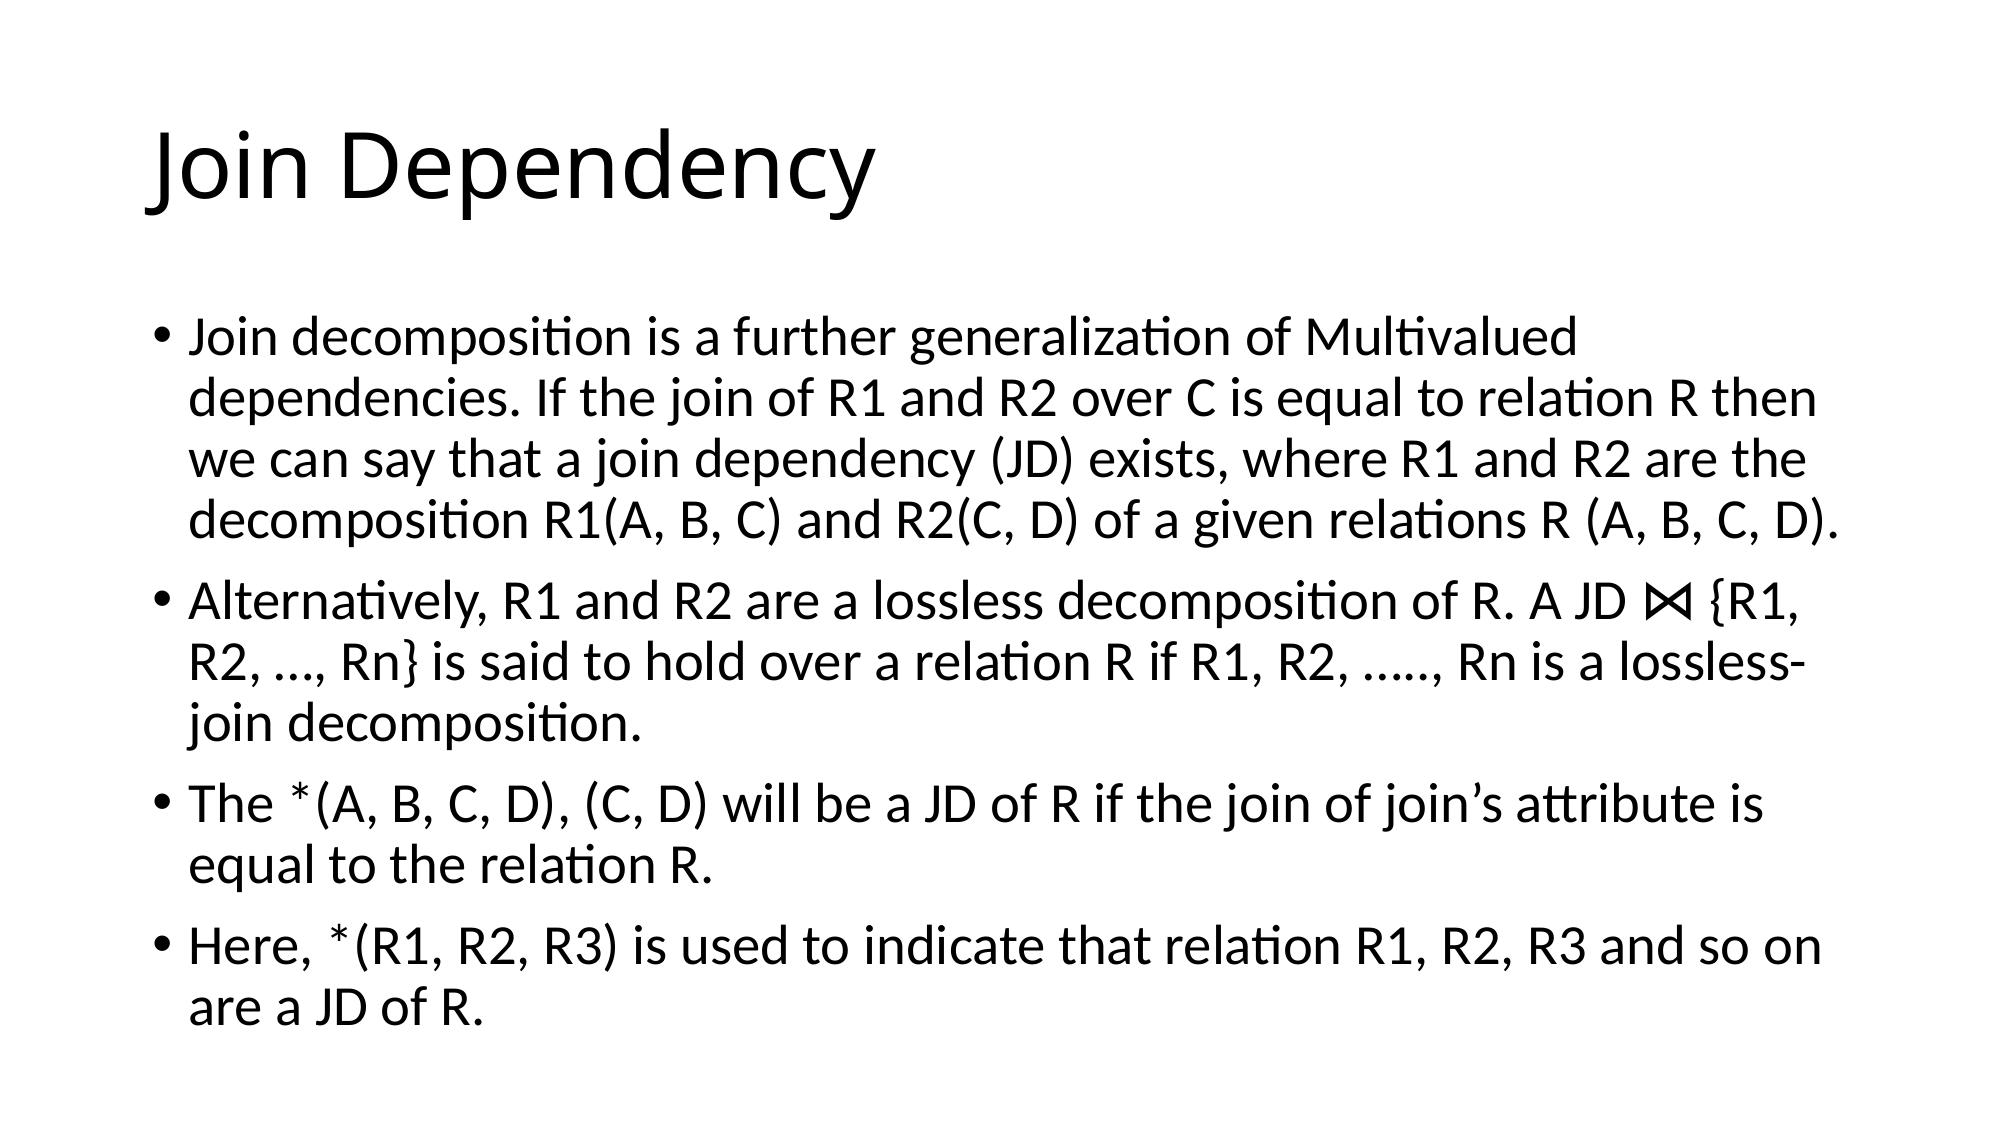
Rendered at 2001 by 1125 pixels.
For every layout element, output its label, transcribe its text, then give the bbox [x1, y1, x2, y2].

list Join decomposition is a further generalization of Multivalued dependencies. If the join of R1 and R2 over C is equal to relation R then we can say that a join dependency (JD) exists, where R1 and R2 are the decomposition R1(A, B, C) and R2(C, D) of a given relations R (A, B, C, D). Alternatively, R1 and R2 are a lossless decomposition of R. A JD ⋈ {R1, R2, …, Rn} is said to hold over a relation R if R1, R2, ….., Rn is a lossless-join decomposition. The *(A, B, C, D), (C, D) will be a JD of R if the join of join’s attribute is equal to the relation R. Here, *(R1, R2, R3) is used to indicate that relation R1, R2, R3 and so on are a JD of R. [137, 299, 1863, 1066]
title Join Dependency [137, 59, 1863, 278]
